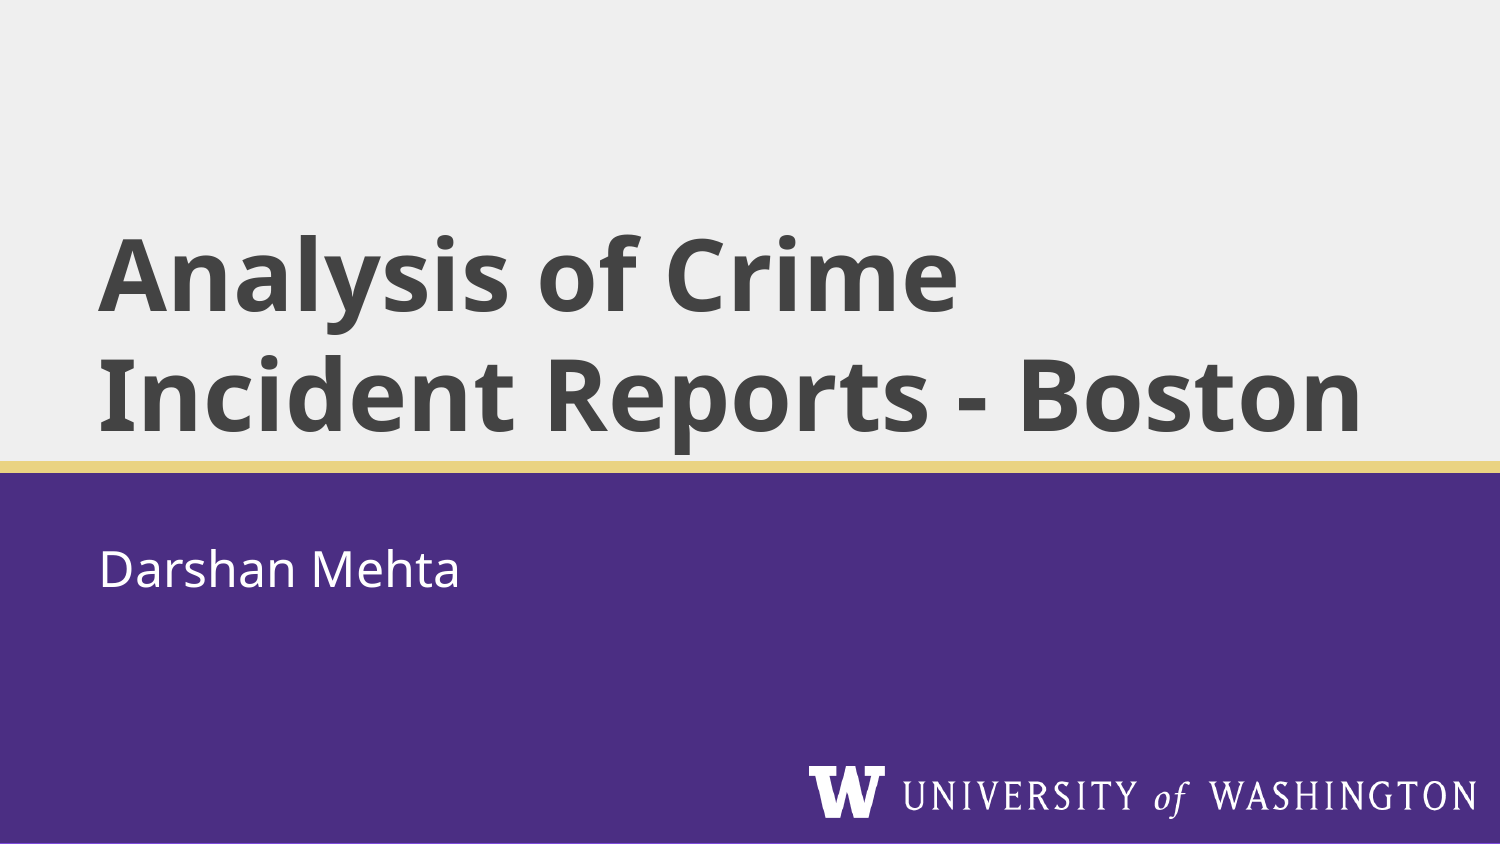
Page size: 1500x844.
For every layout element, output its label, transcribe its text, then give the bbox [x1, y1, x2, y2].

subtitle Darshan Mehta [83, 522, 1417, 626]
title Analysis of Crime Incident Reports - Boston [83, 206, 1417, 467]
picture [809, 766, 1476, 819]
